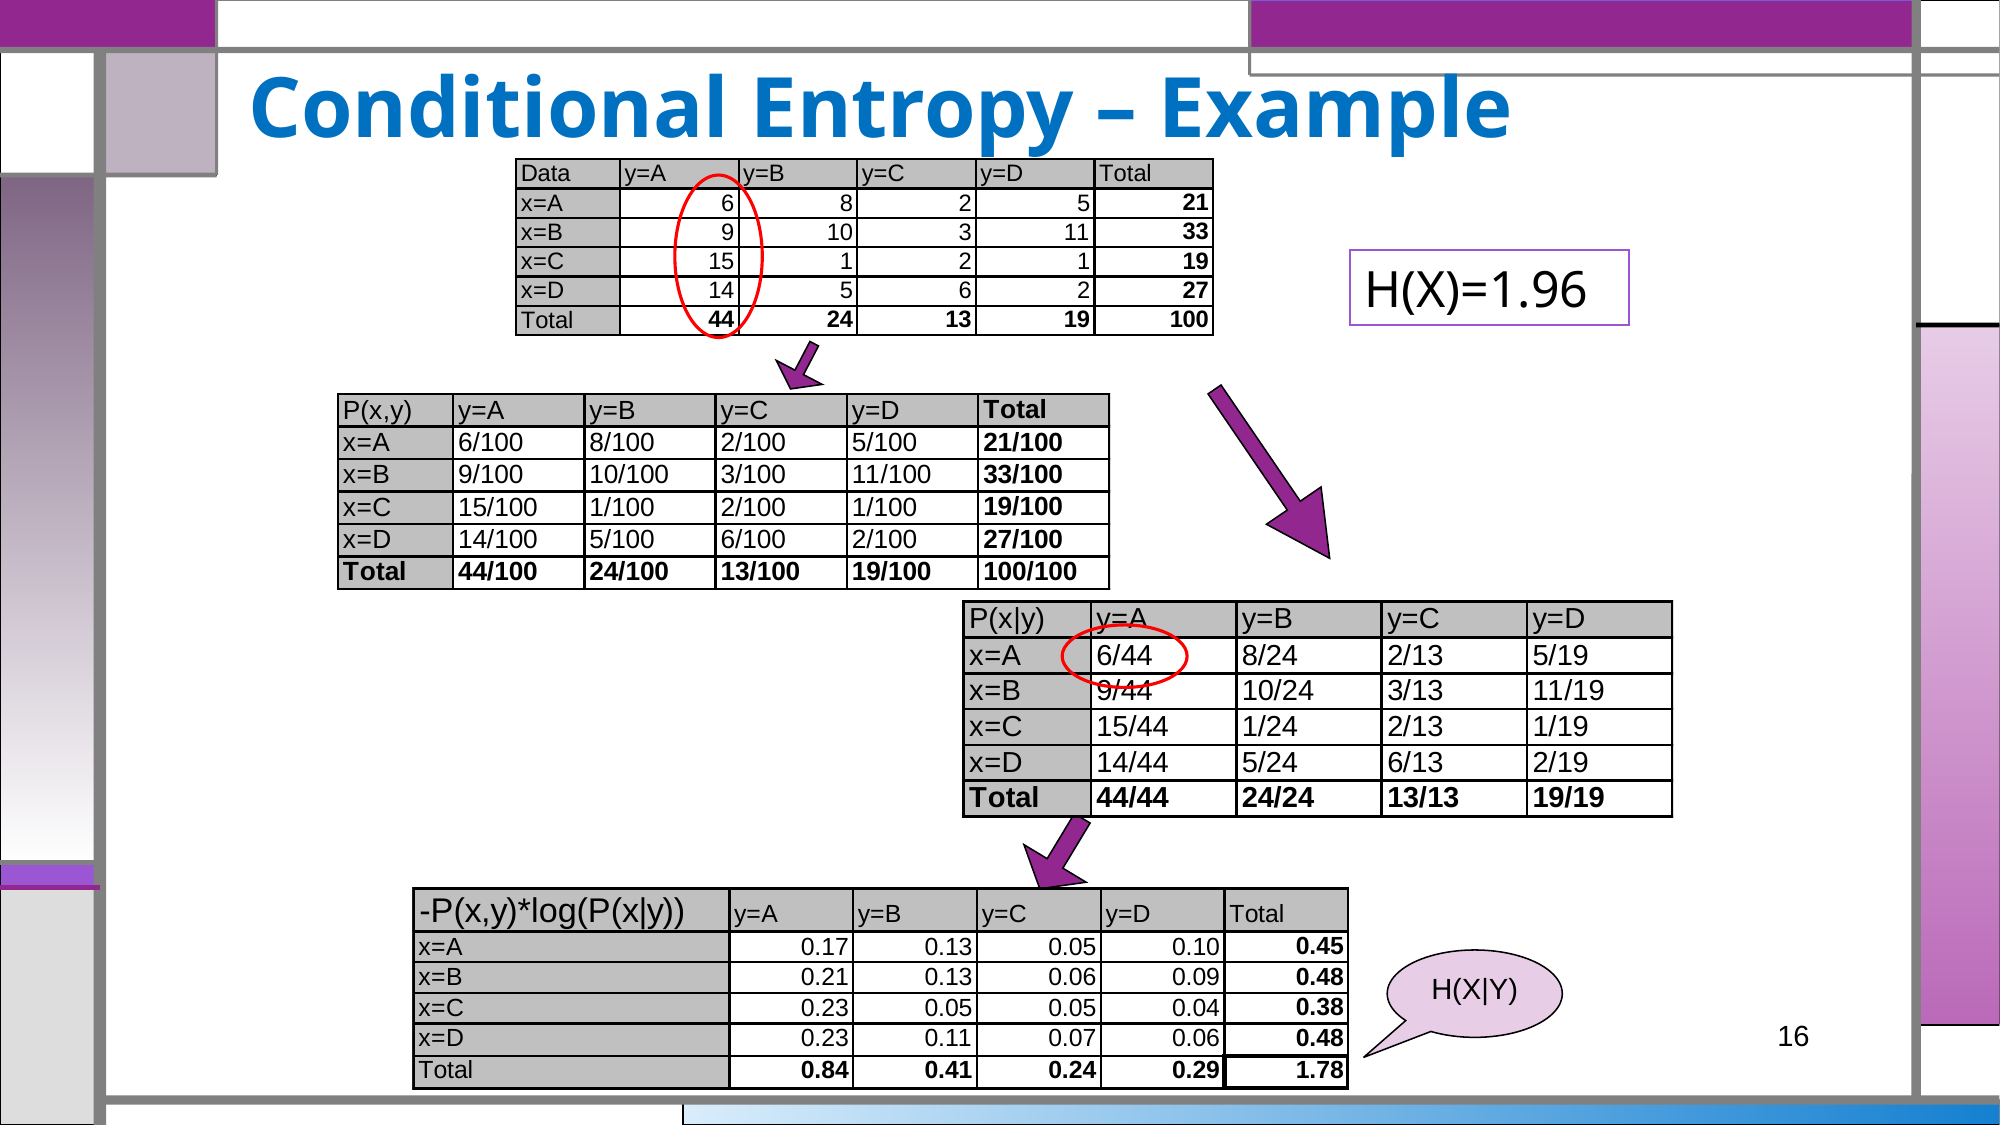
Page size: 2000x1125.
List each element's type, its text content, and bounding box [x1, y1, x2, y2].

text_box H(X)=1.96 [1349, 249, 1630, 326]
picture [412, 887, 1350, 1090]
slide_number 16 [1662, 1012, 1825, 1058]
text_box [1208, 385, 1330, 559]
title Conditional Entropy – Example [149, 17, 1613, 163]
text_box [1023, 819, 1091, 887]
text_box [514, 158, 1215, 338]
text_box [962, 599, 1675, 819]
text_box H(X|Y) [1363, 949, 1563, 1058]
text_box [776, 341, 823, 389]
picture [336, 392, 1112, 591]
